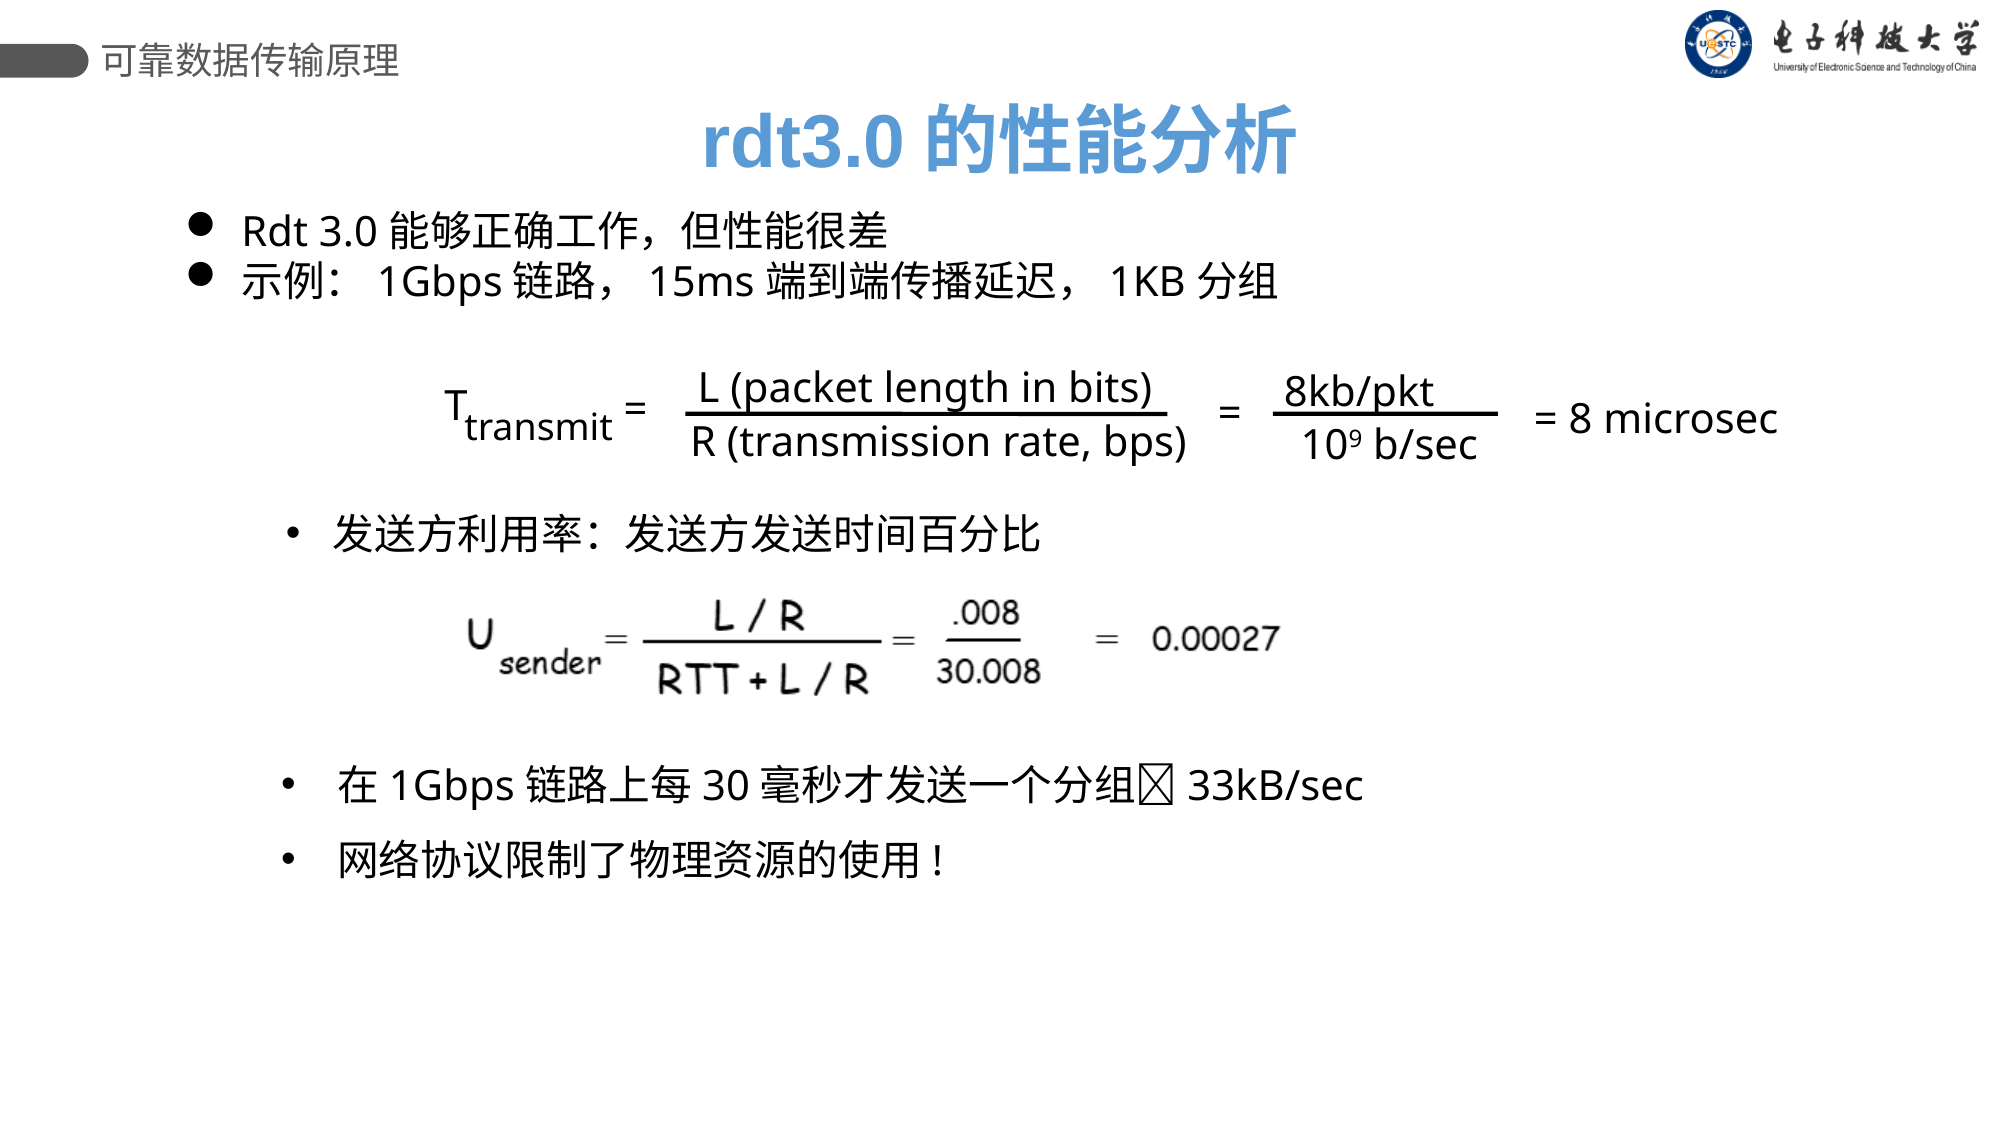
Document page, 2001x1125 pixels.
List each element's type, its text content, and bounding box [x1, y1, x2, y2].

text_box R (transmission rate, bps) [675, 406, 1203, 472]
text_box L (packet length in bits) [682, 353, 1168, 406]
text_box transmit [446, 395, 631, 456]
text_box T [426, 371, 486, 437]
text_box 109 b/sec [1285, 414, 1494, 476]
picture [449, 583, 1313, 713]
text_box = 8 microsec [1518, 383, 1794, 449]
text_box 在1Gbps链路上每30毫秒才发送一个分组33kB/sec 网络协议限制了物理资源的使用! [266, 725, 1782, 891]
text_box 可靠数据传输原理 [100, 28, 450, 91]
text_box rdt3.0的性能分析 [686, 84, 1314, 190]
text_box [287, 62, 1713, 250]
text_box 发送方利用率：发送方发送时间百分比 [271, 500, 1058, 565]
picture [1685, 10, 1979, 78]
text_box Rdt 3.0能够正确工作，但性能很差 示例：1Gbps链路，15ms端到端传播延迟，1KB分组 [170, 196, 1295, 312]
text_box 8kb/pkt [1268, 357, 1450, 423]
text_box = [608, 374, 661, 440]
text_box = [1202, 378, 1255, 444]
